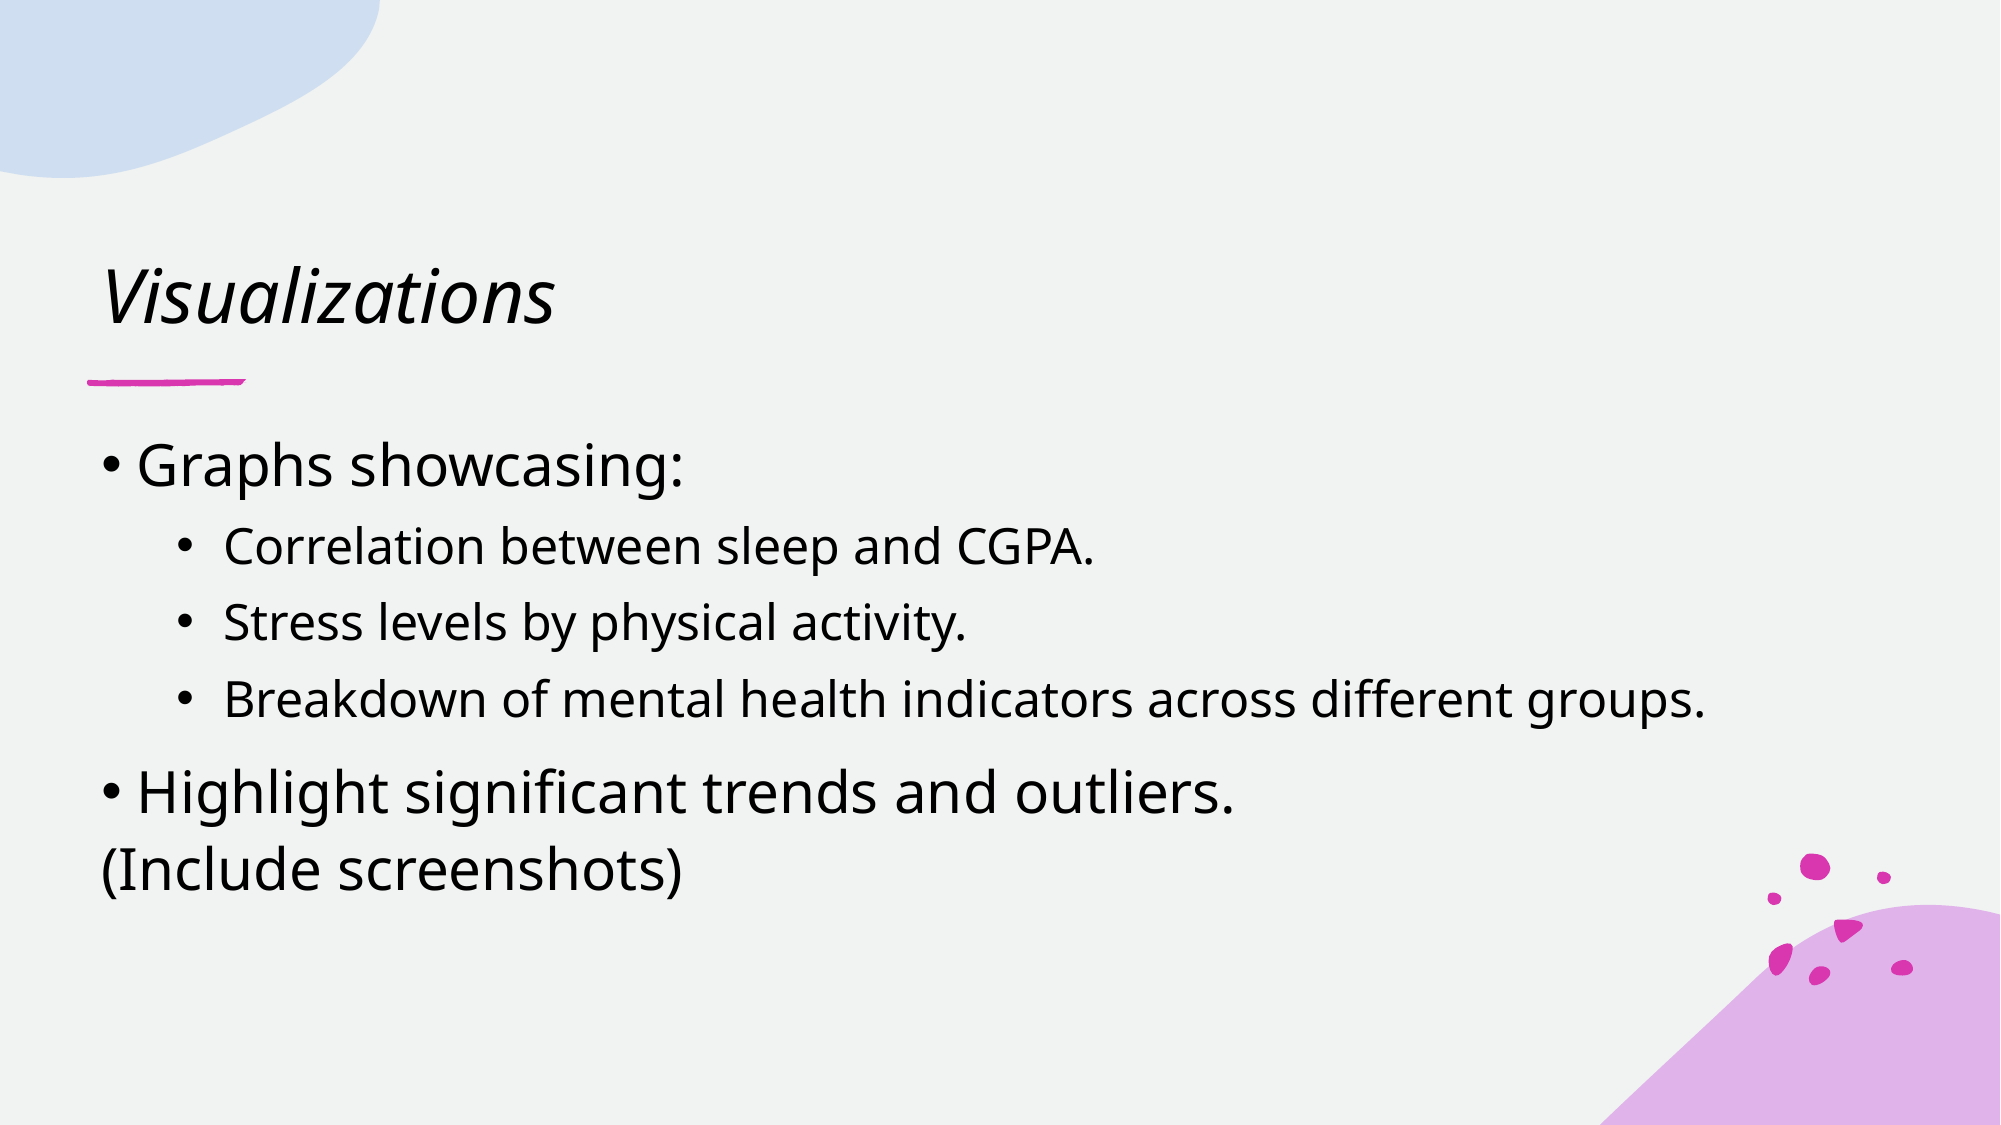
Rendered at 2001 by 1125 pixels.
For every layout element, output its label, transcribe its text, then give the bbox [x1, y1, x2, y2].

title Visualizations [86, 129, 1740, 347]
list Graphs showcasing: Correlation between sleep and CGPA. Stress levels by physical activity. Breakdown of mental health indicators across different groups. Highlight significant trends and outliers. (Include screenshots) [86, 413, 1740, 996]
